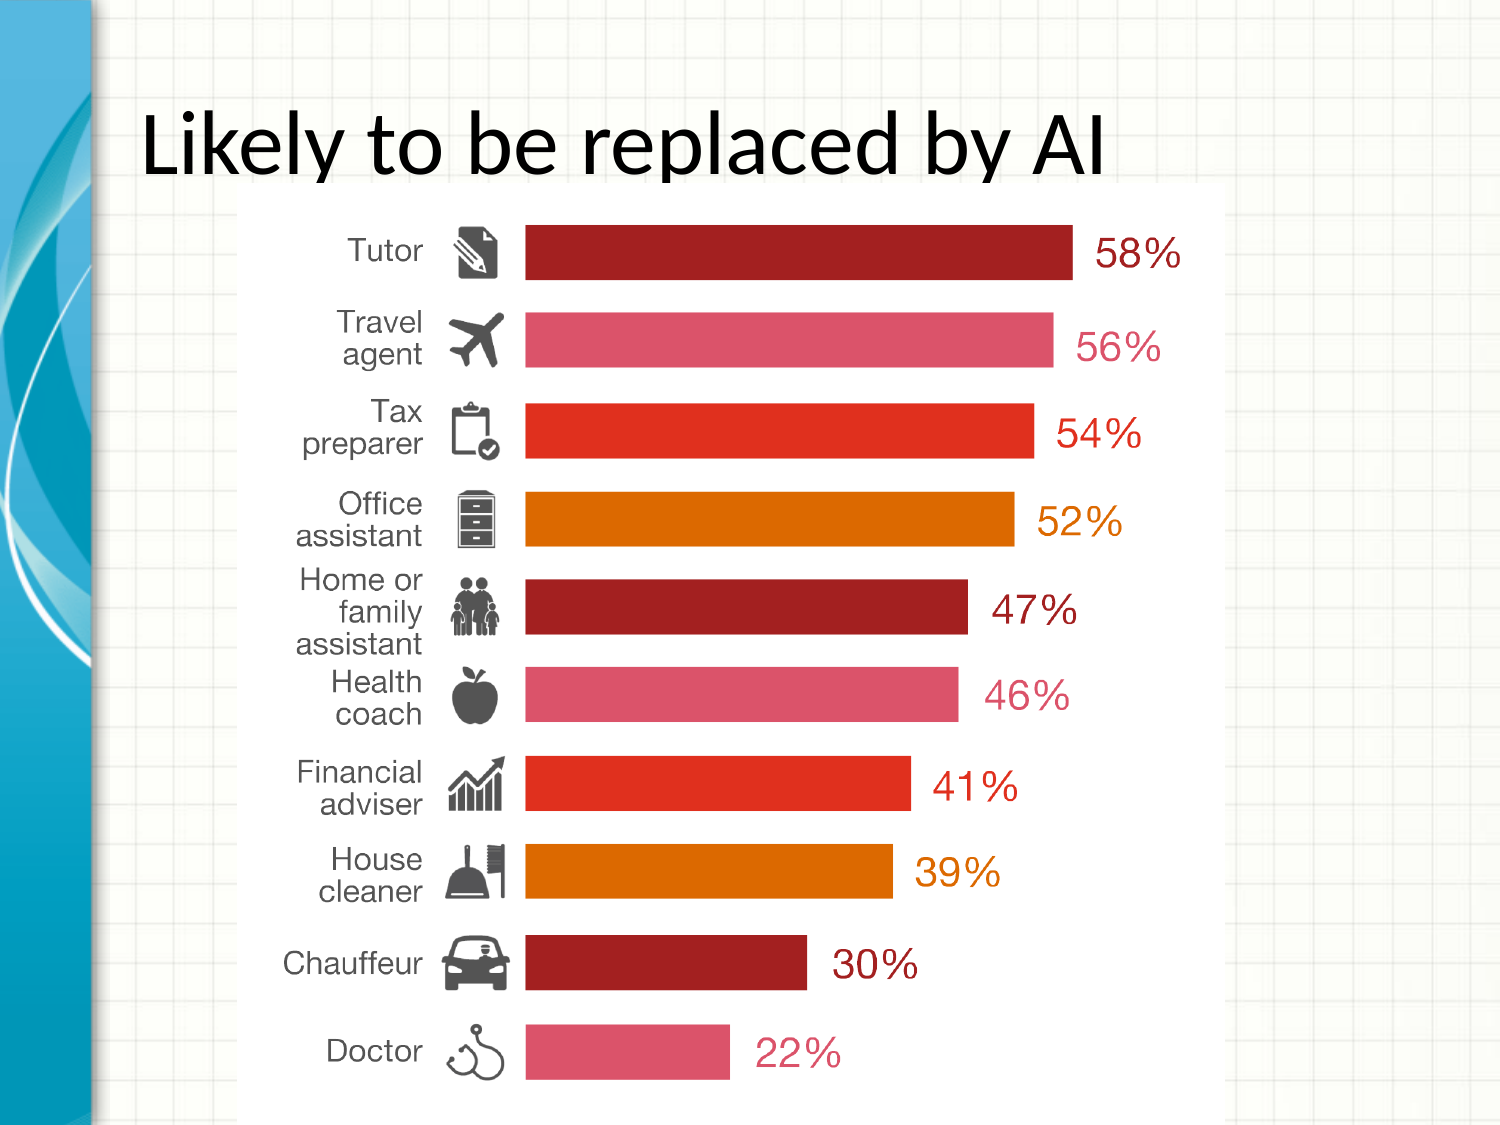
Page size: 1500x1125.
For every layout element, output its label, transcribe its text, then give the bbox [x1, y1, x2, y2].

title Likely to be replaced by AI [125, 44, 1450, 232]
picture [0, 0, 1500, 1125]
